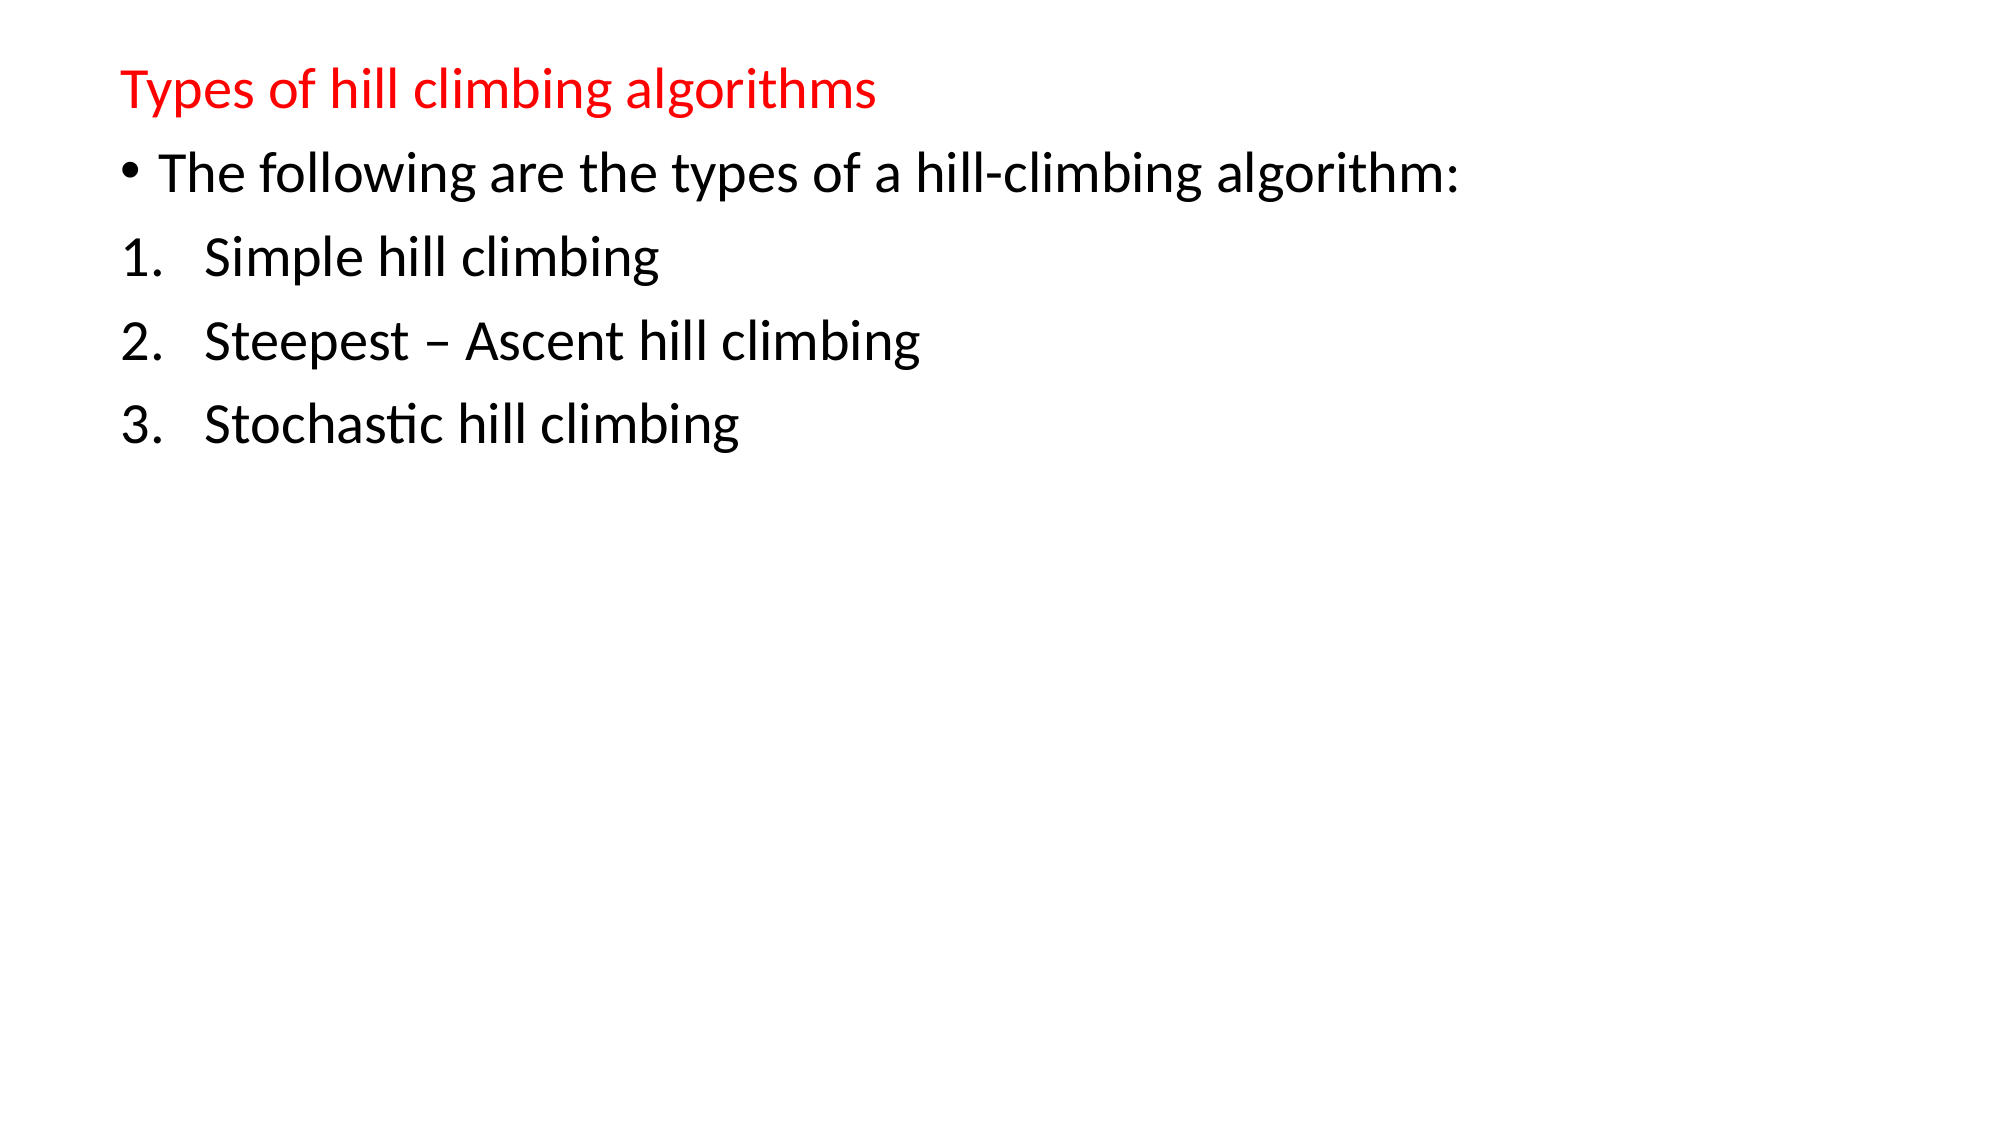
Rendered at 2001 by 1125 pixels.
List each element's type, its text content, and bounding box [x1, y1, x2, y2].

list Types of hill climbing algorithms The following are the types of a hill-climbing algorithm: Simple hill climbing Steepest – Ascent hill climbing Stochastic hill climbing [105, 50, 1863, 1014]
